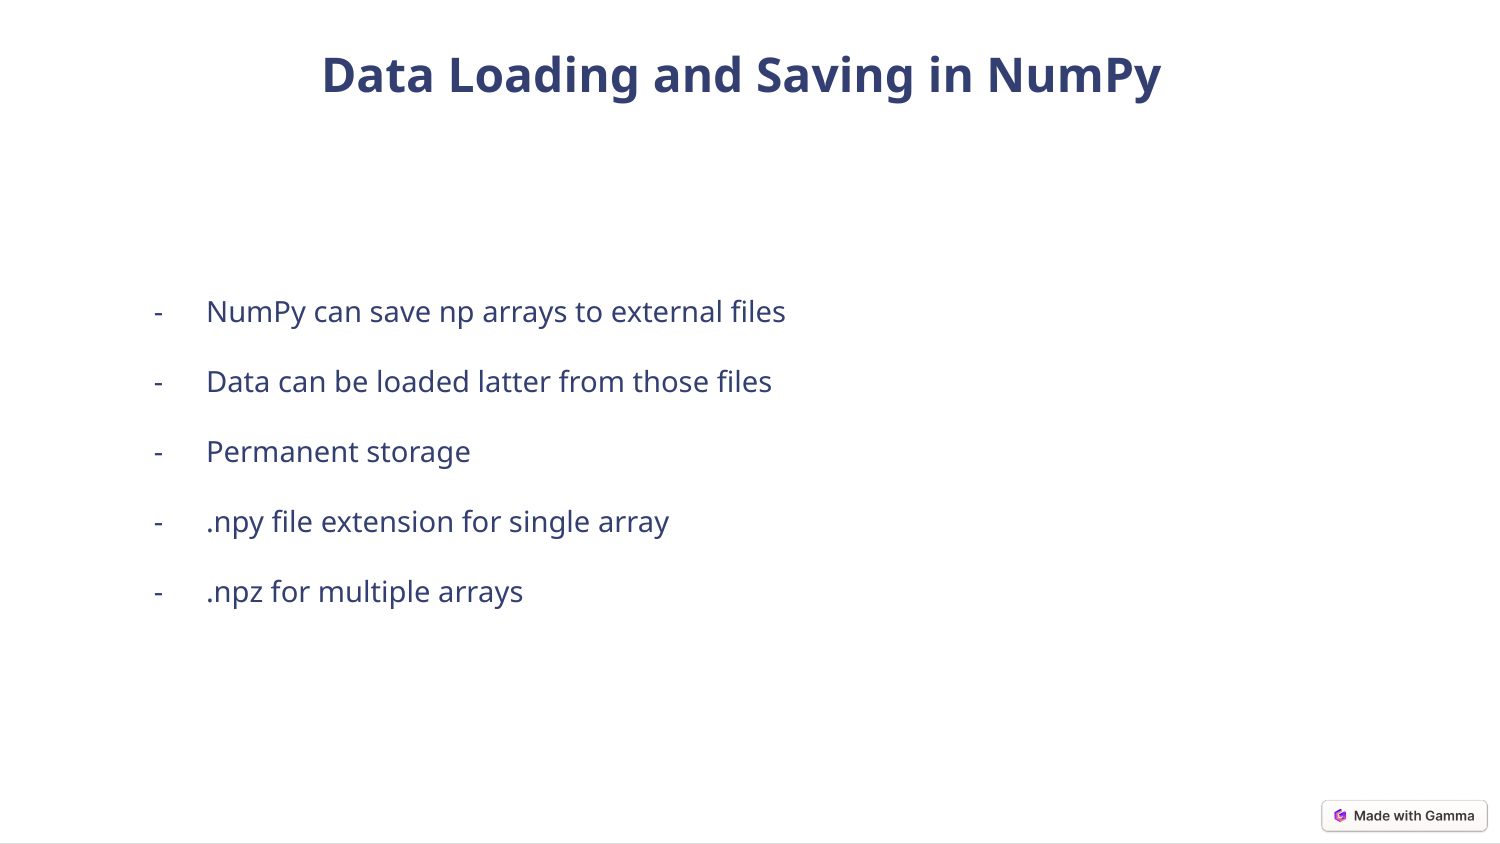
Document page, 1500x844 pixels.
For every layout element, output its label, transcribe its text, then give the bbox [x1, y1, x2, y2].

picture [1316, 794, 1493, 837]
text_box NumPy can save np arrays to external files Data can be loaded latter from those files Permanent storage .npy file extension for single array .npz for multiple arrays [56, 258, 1463, 639]
text_box Data Loading and Saving in NumPy [250, 30, 1234, 110]
